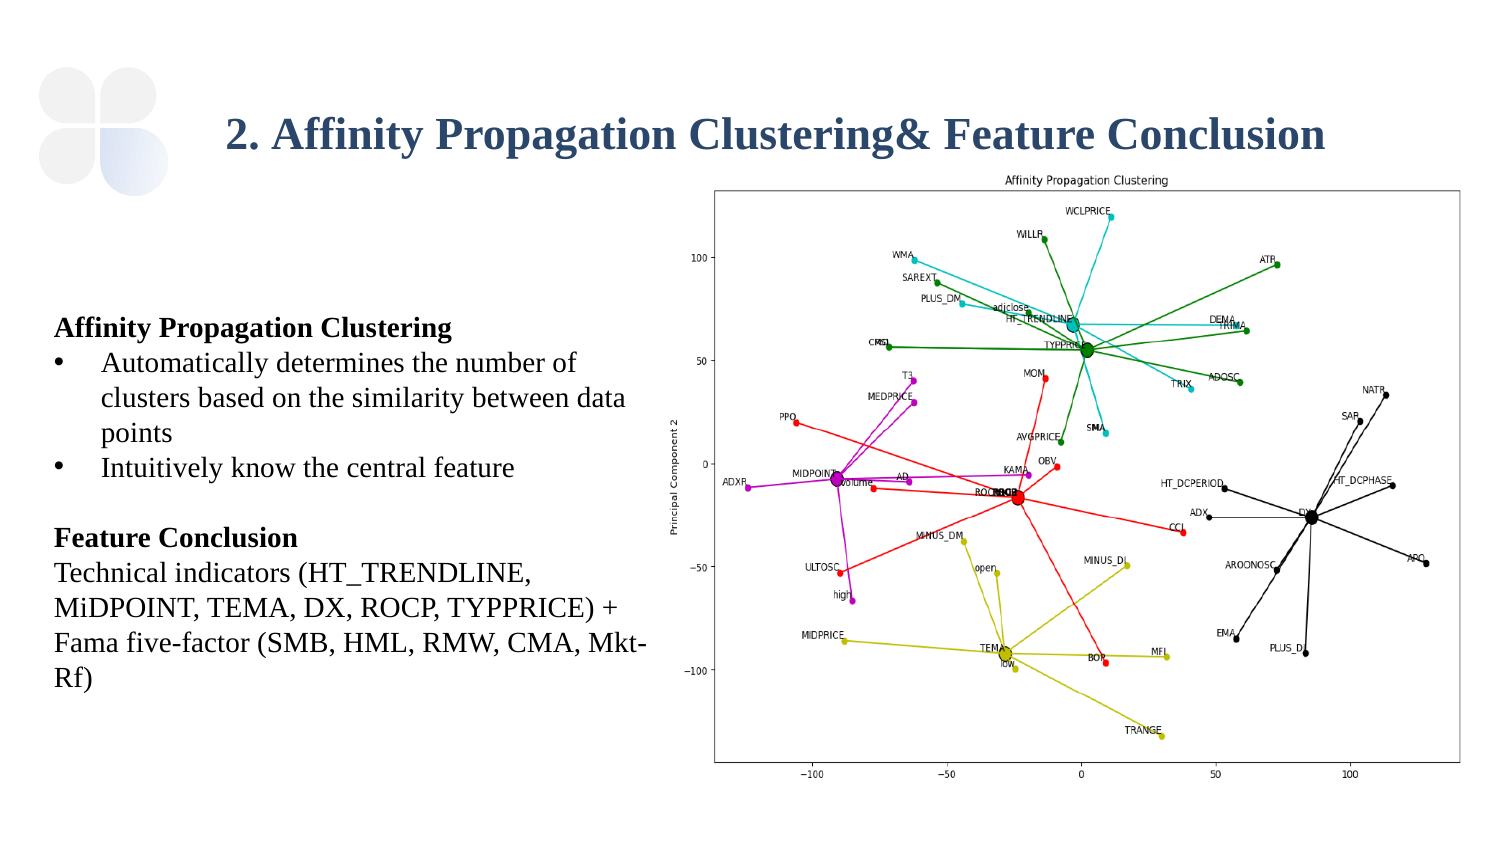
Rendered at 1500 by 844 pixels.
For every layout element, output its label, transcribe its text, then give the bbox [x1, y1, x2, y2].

text_box 2. Affinity Propagation Clustering& Feature Conclusion [210, 95, 1414, 166]
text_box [38, 67, 169, 196]
picture [656, 166, 1477, 781]
text_box Affinity Propagation Clustering Automatically determines the number of clusters based on the similarity between data points Intuitively know the central feature Feature Conclusion Technical indicators (HT_TRENDLINE, MiDPOINT, TEMA, DX, ROCP, TYPPRICE) + Fama five-factor (SMB, HML, RMW, CMA, Mkt-Rf) [38, 265, 656, 736]
